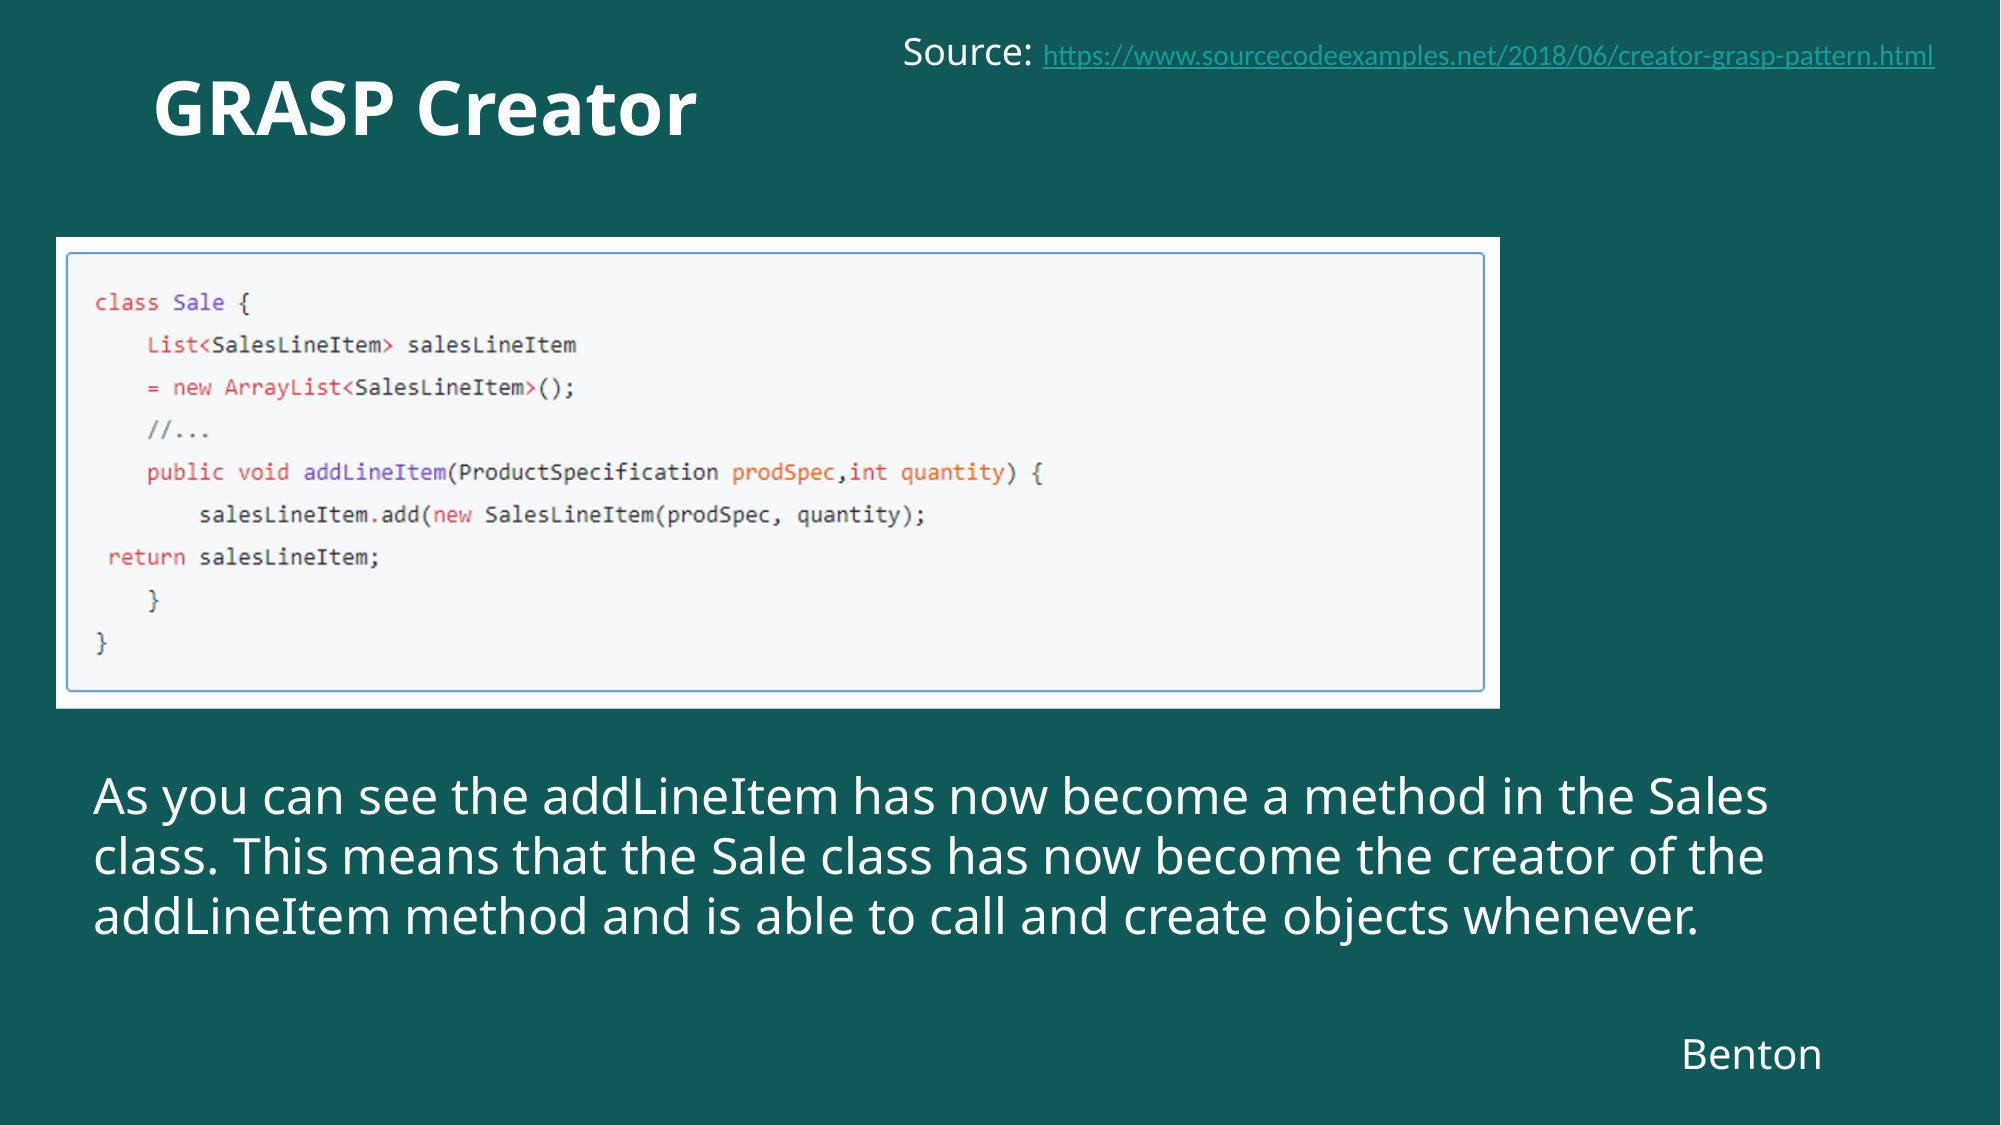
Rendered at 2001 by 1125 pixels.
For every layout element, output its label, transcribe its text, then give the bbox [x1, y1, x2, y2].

text_box Source: https://www.sourcecodeexamples.net/2018/06/creator-grasp-pattern.html [887, 20, 1982, 126]
text_box As you can see the addLineItem has now become a method in the Sales class. This means that the Sale class has now become the creator of the addLineItem method and is able to call and create objects whenever. [78, 757, 1815, 953]
picture [56, 237, 1500, 710]
title GRASP Creator [137, 63, 1863, 281]
text_box Benton [1665, 1020, 2000, 1086]
